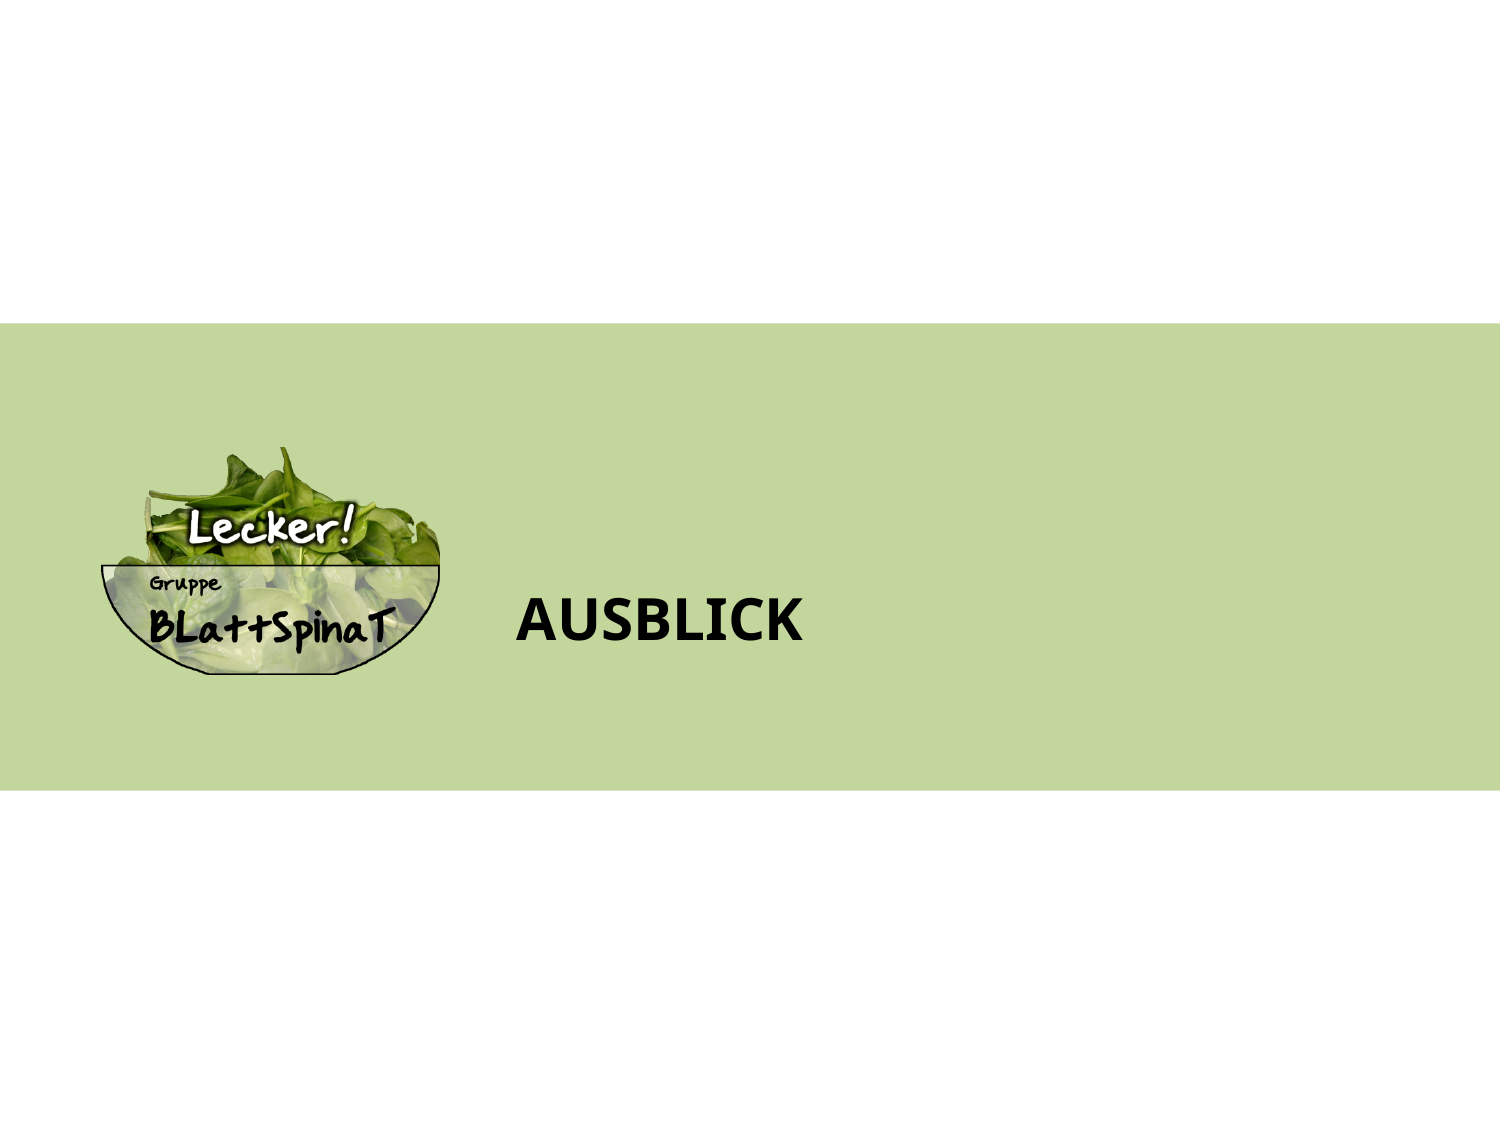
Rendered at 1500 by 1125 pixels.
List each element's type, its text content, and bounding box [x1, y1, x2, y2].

title Ausblick [501, 574, 1447, 752]
picture [101, 447, 440, 675]
